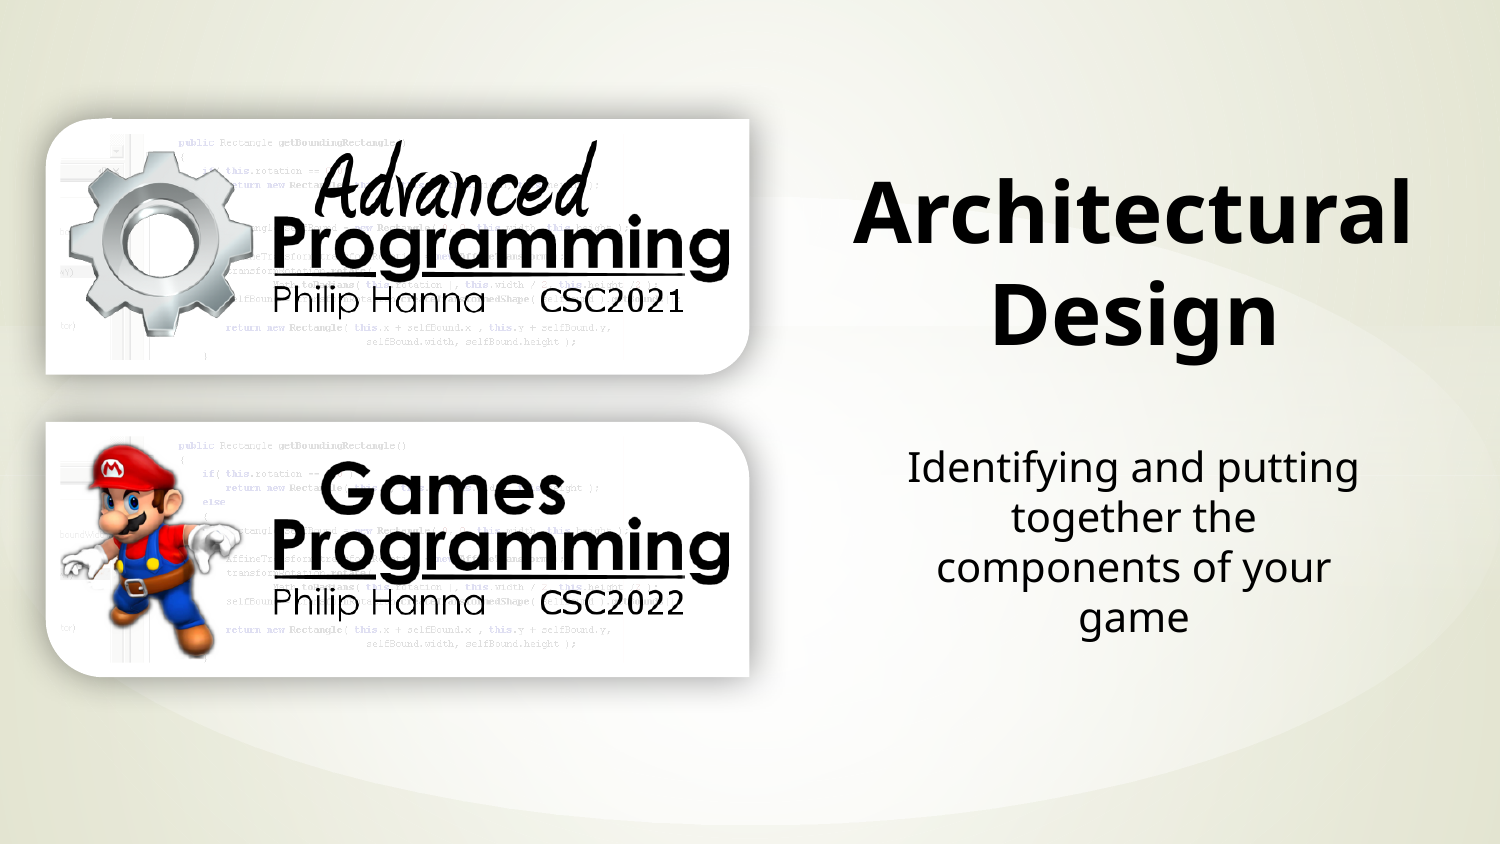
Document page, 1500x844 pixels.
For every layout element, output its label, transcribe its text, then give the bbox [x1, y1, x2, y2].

picture [52, 126, 743, 368]
text_box Identifying and putting together the components of your game [879, 433, 1388, 744]
title Architectural Design [773, 150, 1471, 371]
picture [52, 428, 743, 671]
